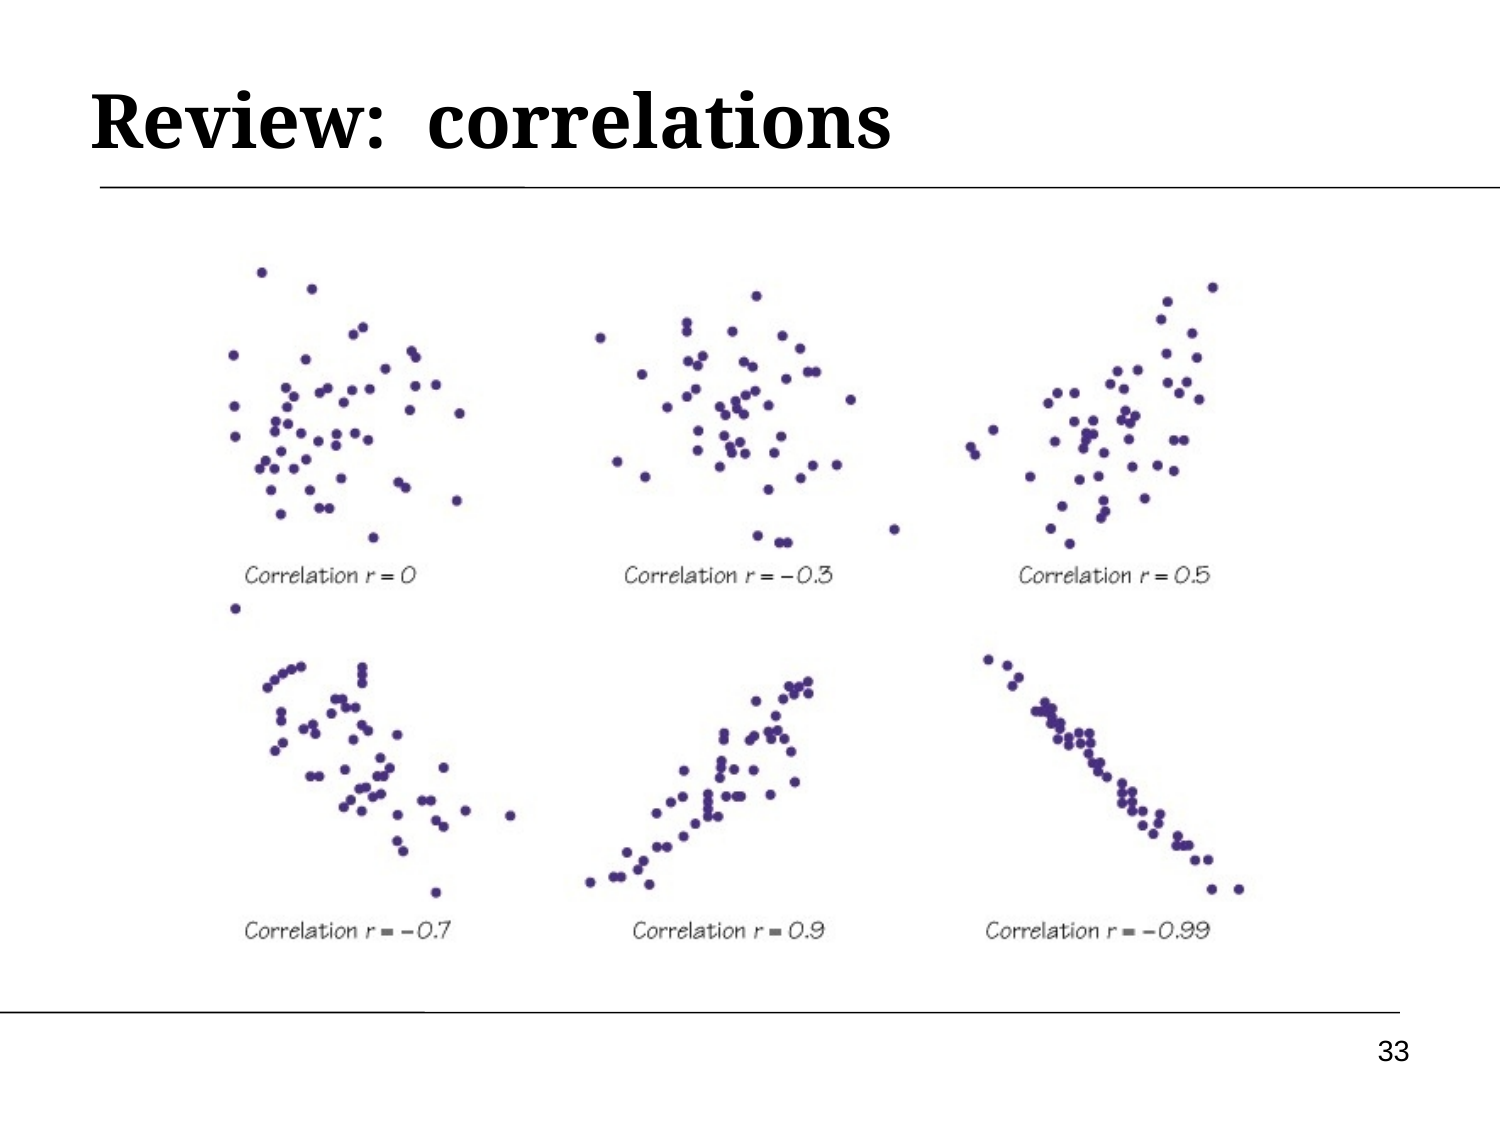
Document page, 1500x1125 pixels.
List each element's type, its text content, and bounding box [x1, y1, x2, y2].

picture [212, 250, 1263, 963]
slide_number 33 [1074, 1024, 1426, 1103]
title Review: correlations [74, 49, 1426, 188]
